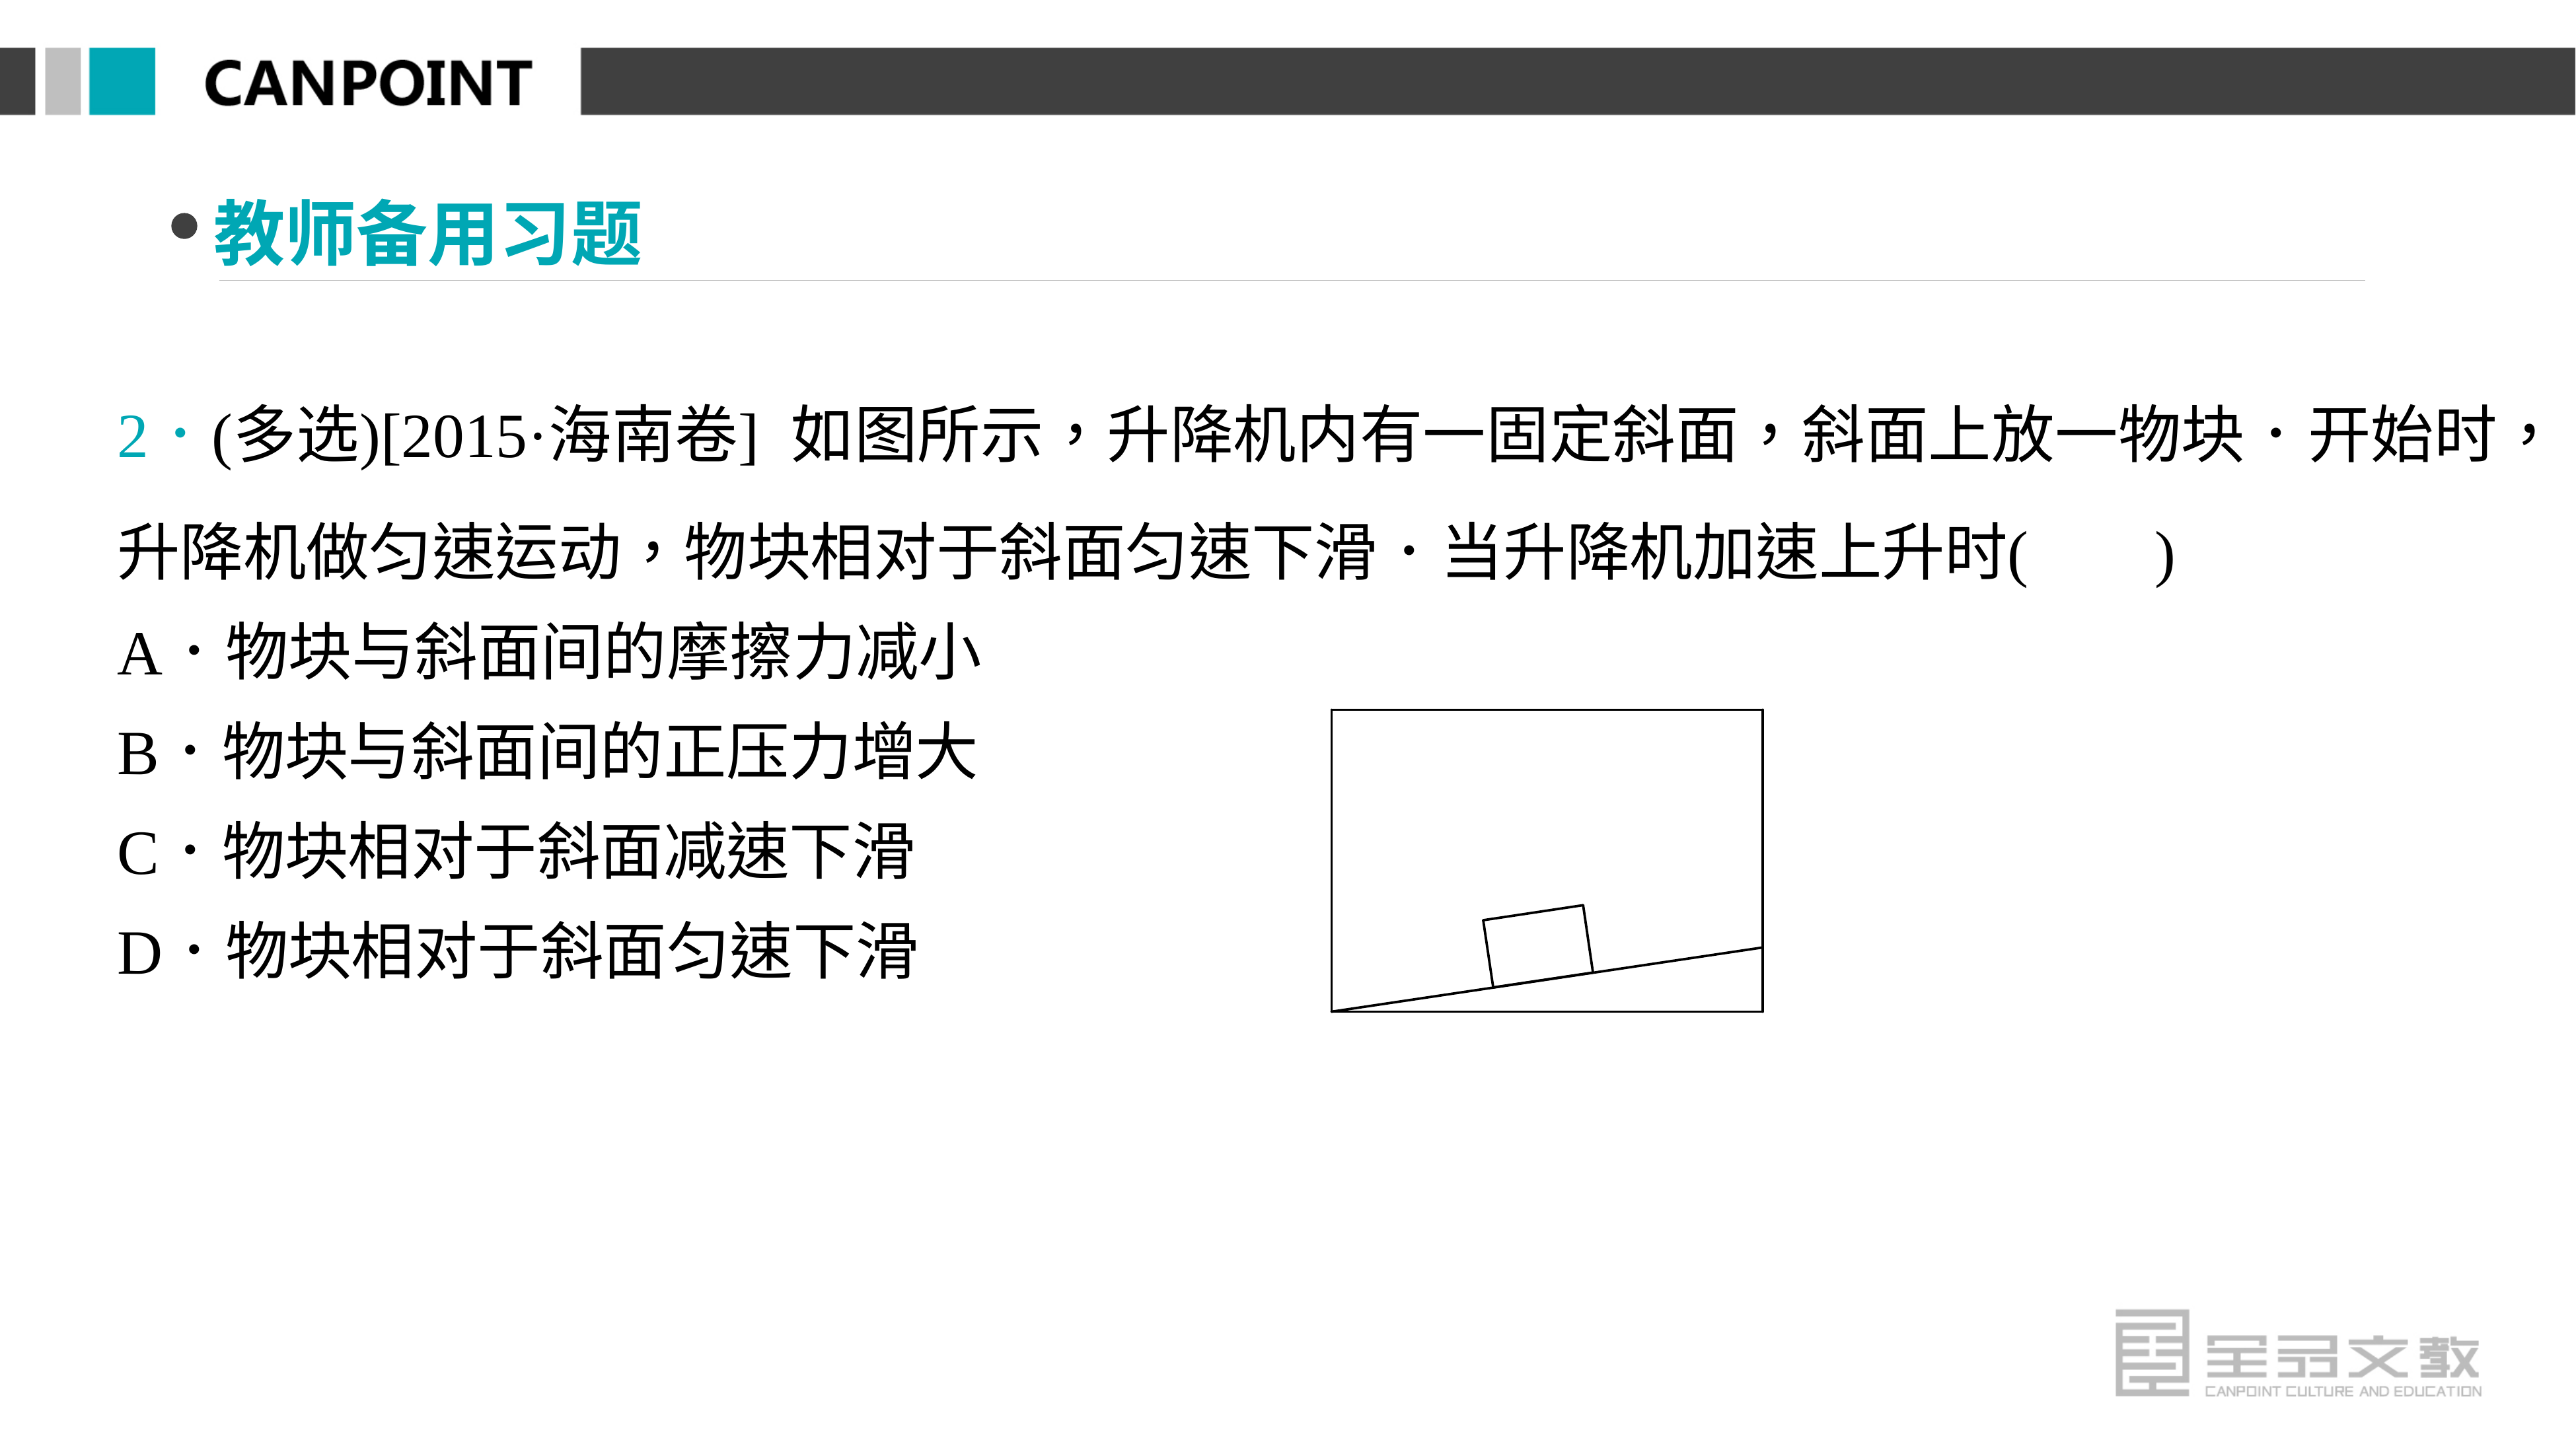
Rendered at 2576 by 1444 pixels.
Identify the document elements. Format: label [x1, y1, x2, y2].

picture [0, 0, 2576, 1444]
text_box [172, 183, 2366, 284]
text_box [116, 377, 2560, 1444]
